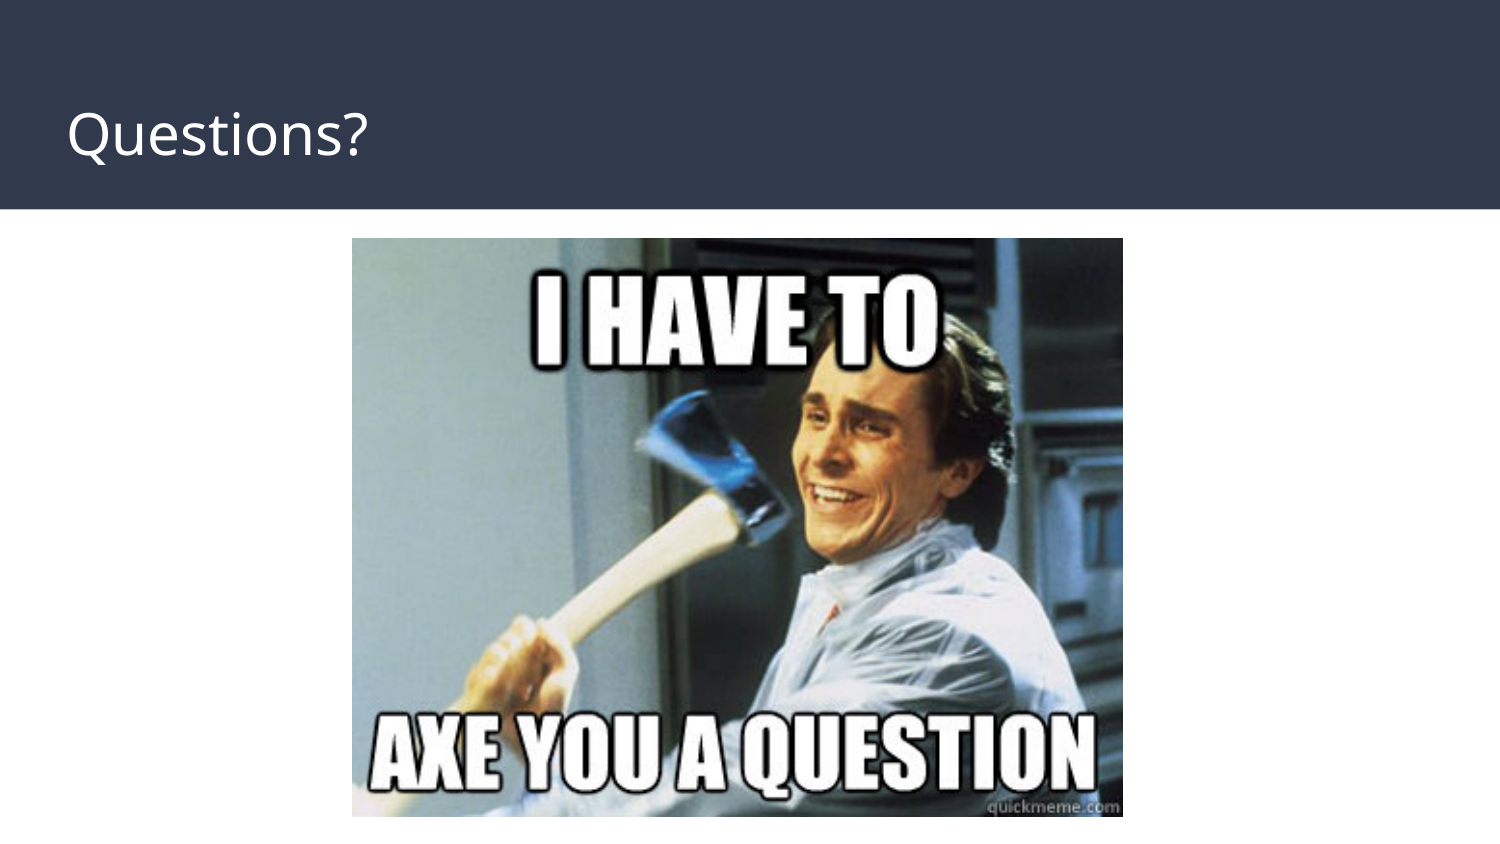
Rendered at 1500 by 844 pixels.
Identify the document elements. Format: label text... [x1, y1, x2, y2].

title Questions? [51, 82, 1449, 185]
picture [352, 238, 1123, 817]
